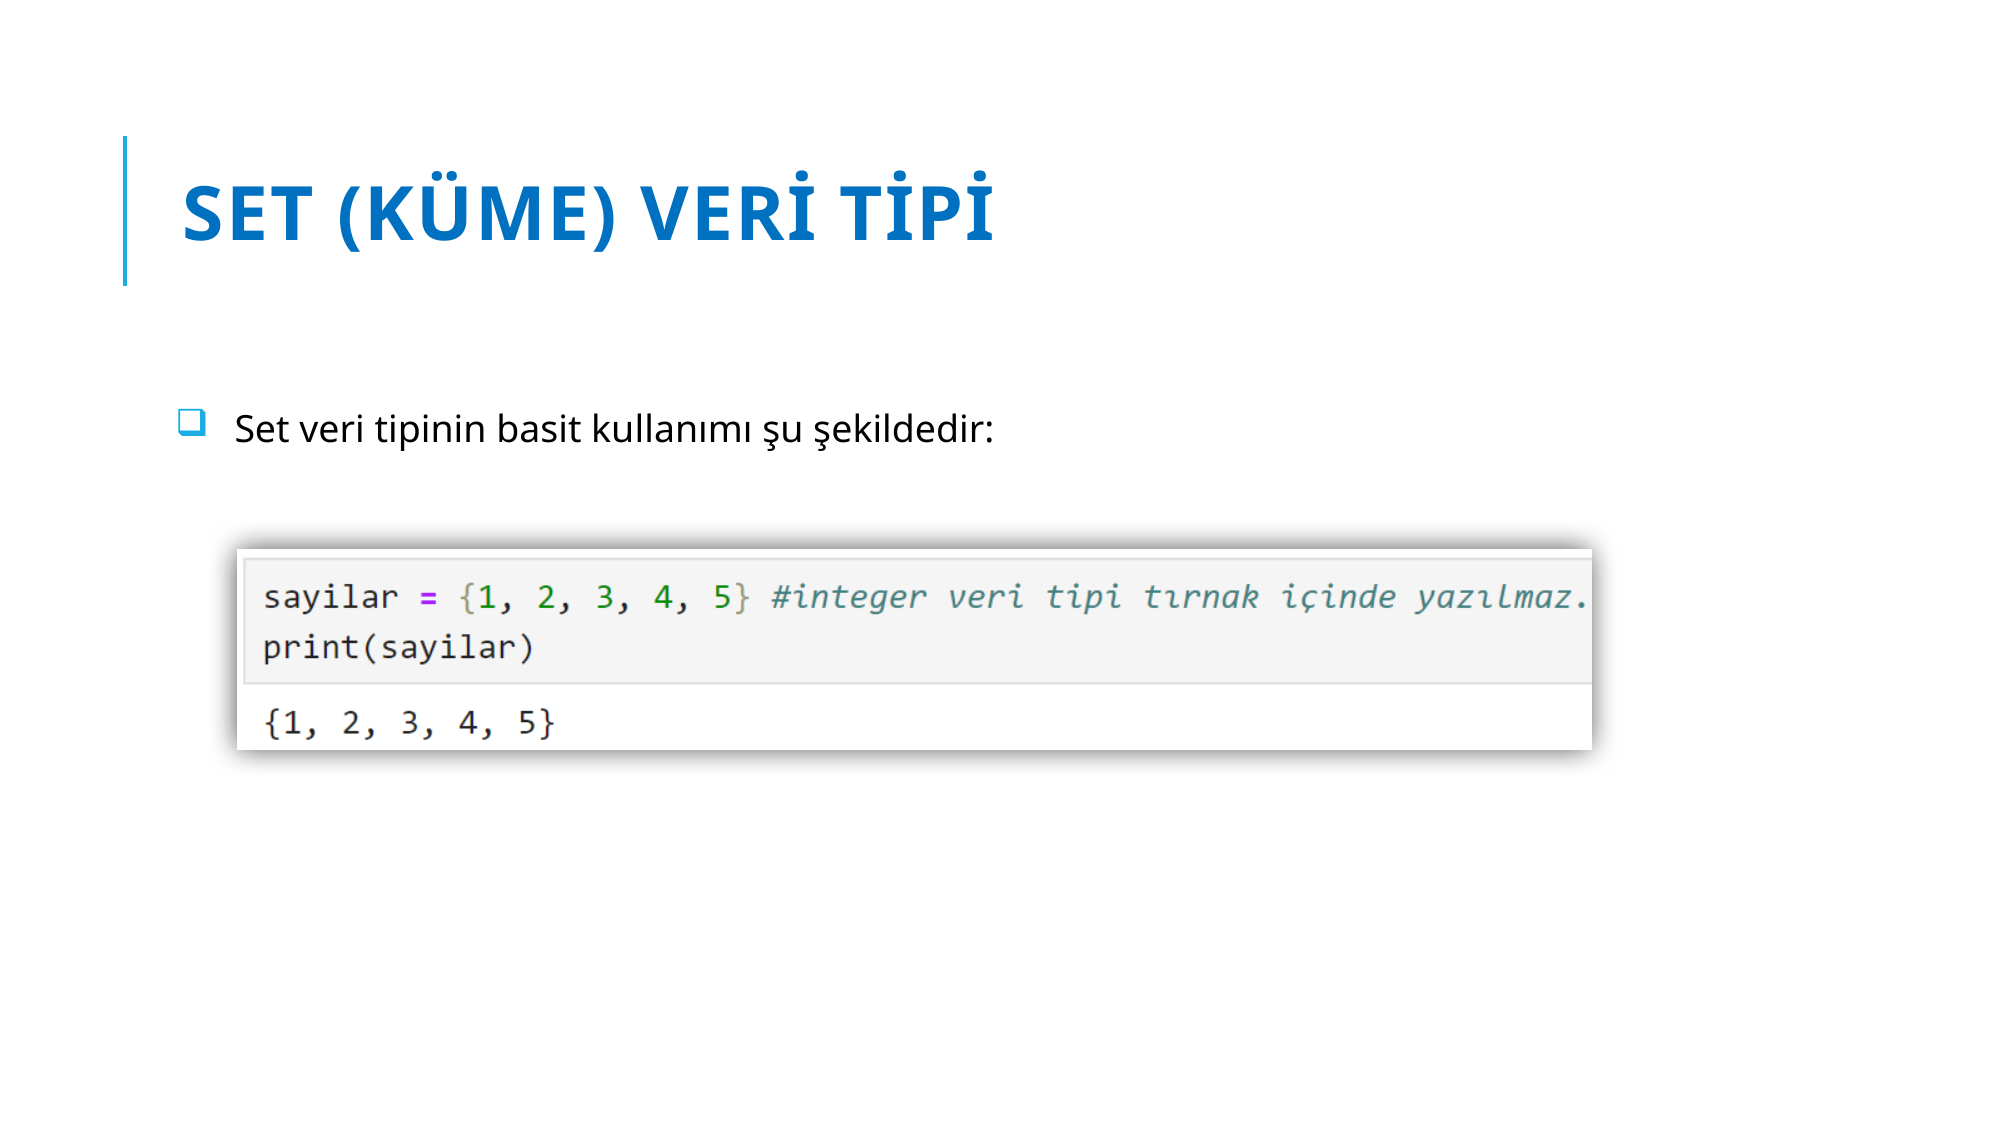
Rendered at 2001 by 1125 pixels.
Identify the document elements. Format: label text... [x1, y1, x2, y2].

picture [237, 549, 1592, 751]
list Set veri tipinin basit kullanımı şu şekildedir: [168, 375, 1763, 1035]
title Set (Küme) Veri Tipi [168, 96, 1763, 342]
